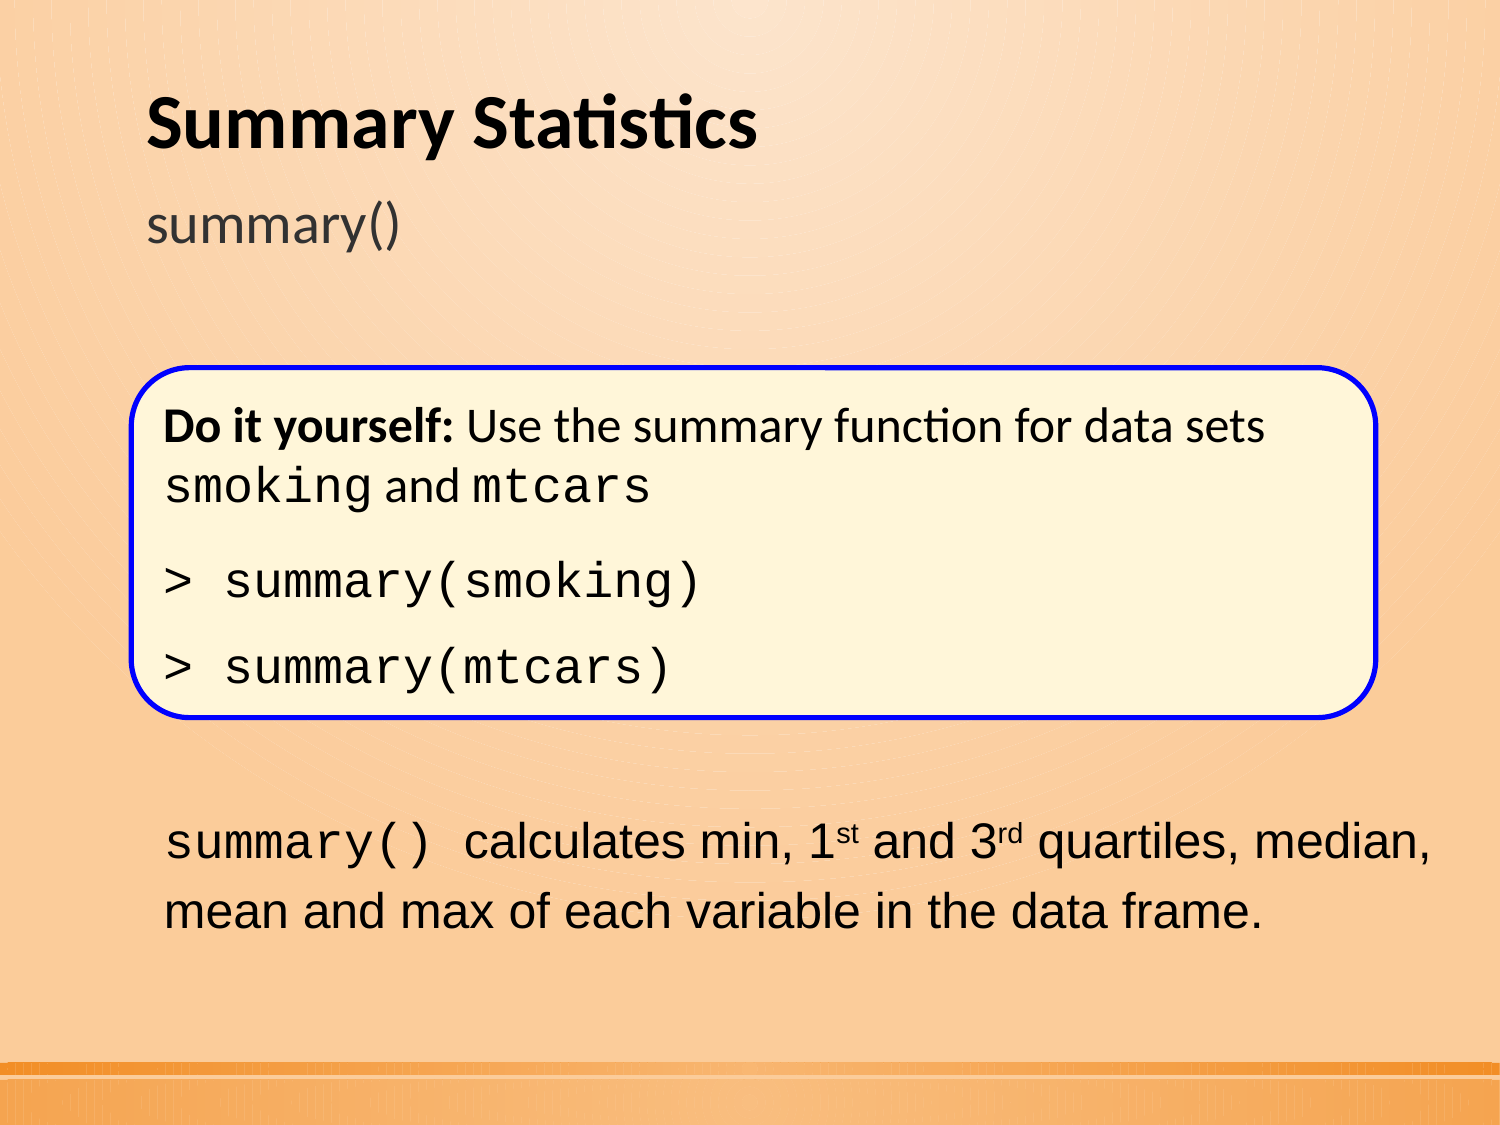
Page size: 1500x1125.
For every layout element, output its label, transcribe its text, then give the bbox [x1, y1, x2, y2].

title Summary Statistics [131, 72, 1300, 173]
text_box summary() [131, 162, 1080, 263]
text_box summary() calculates min, 1st and 3rd quartiles, median, mean and max of each variable in the data frame. [149, 800, 1448, 946]
text_box Do it yourself: Use the summary function for data sets smoking and mtcars > summary(smoking) > summary(mtcars) [130, 366, 1377, 719]
